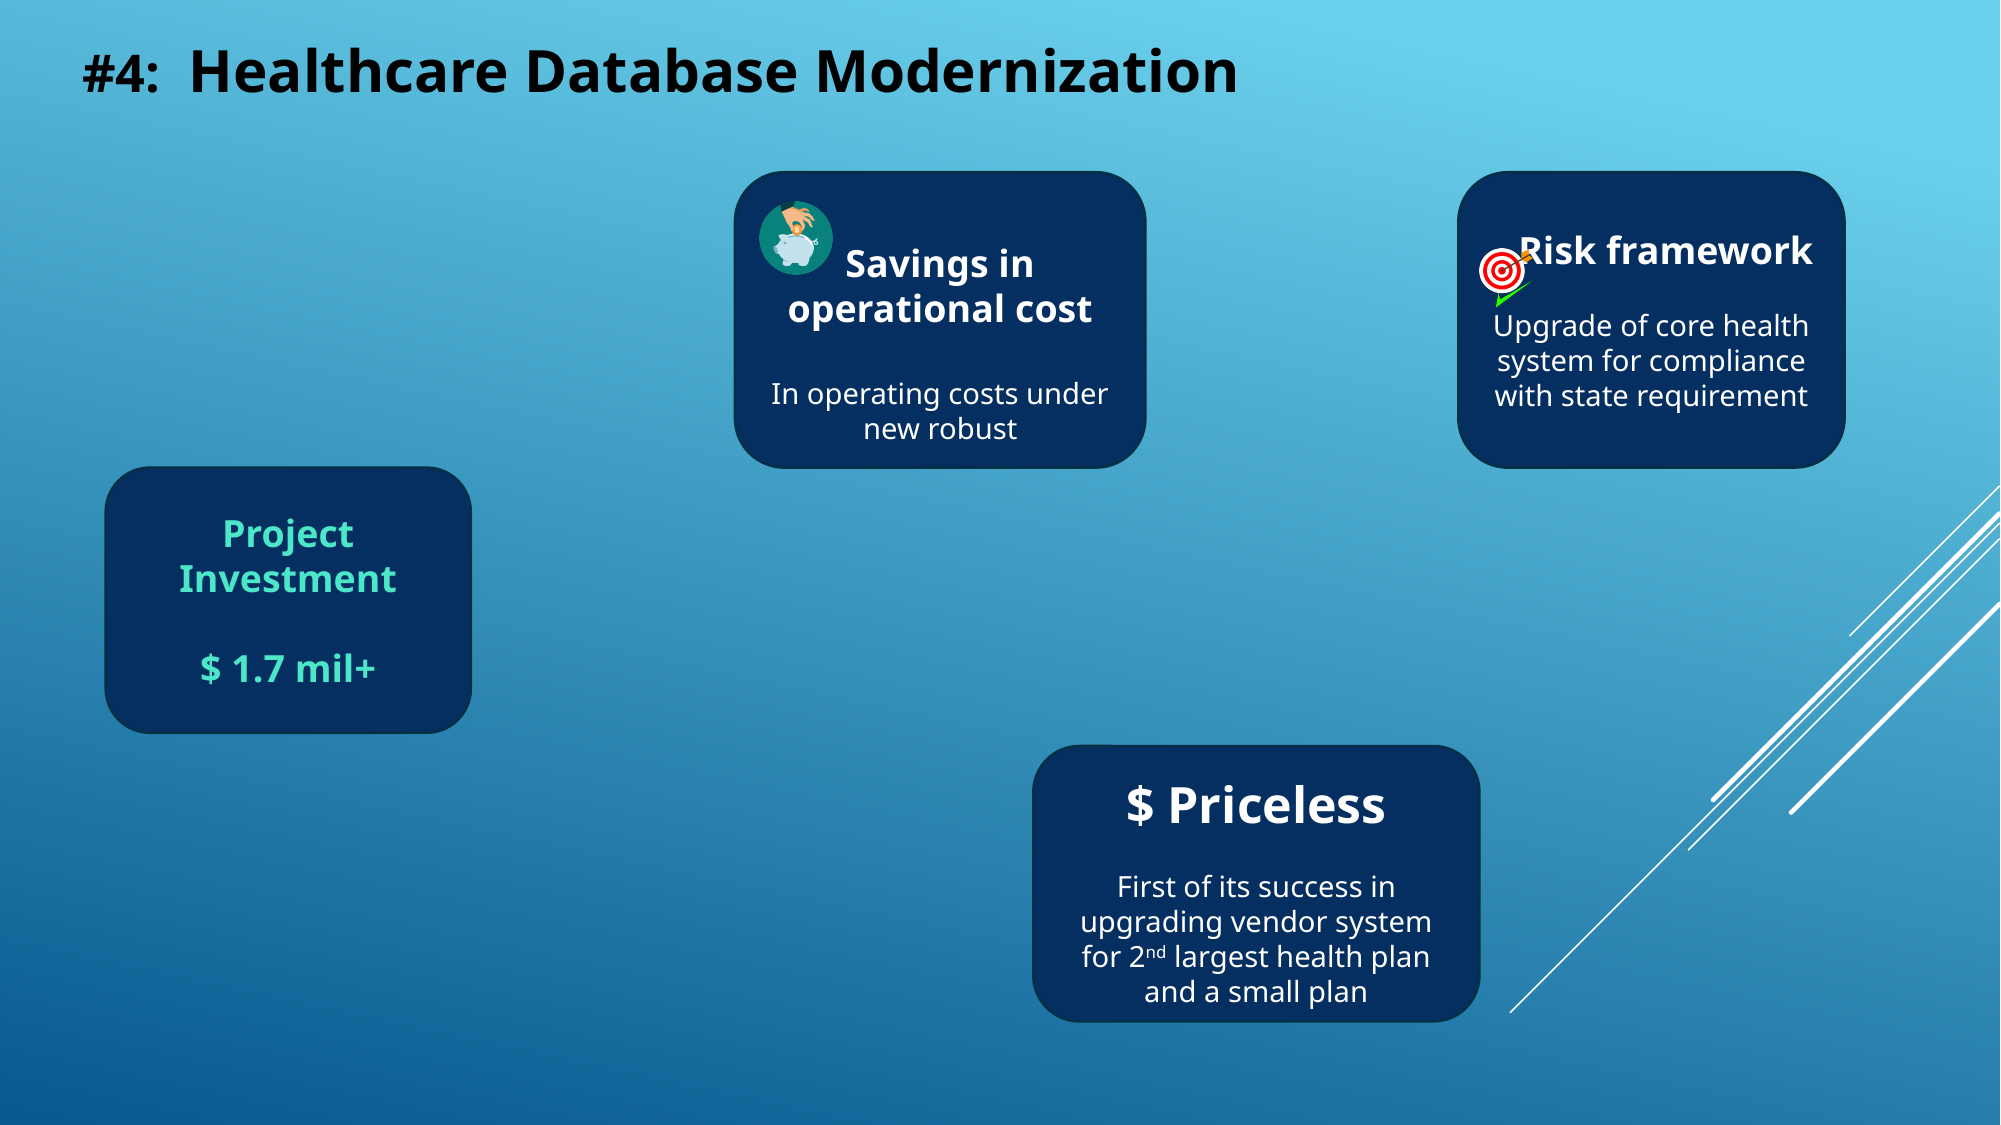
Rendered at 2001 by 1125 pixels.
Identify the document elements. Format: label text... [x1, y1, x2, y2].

picture [758, 201, 833, 275]
text_box Risk framework Upgrade of core health system for compliance with state requirement [1457, 170, 1846, 469]
text_box Savings in operational cost In operating costs under new robust [733, 170, 1147, 469]
text_box $ Priceless First of its success in upgrading vendor system for 2nd largest health plan and a small plan [1032, 744, 1481, 1023]
picture [1479, 248, 1536, 308]
text_box Project Investment $ 1.7 mil+ [104, 466, 473, 735]
text_box #4: Healthcare Database Modernization [67, 27, 1988, 112]
